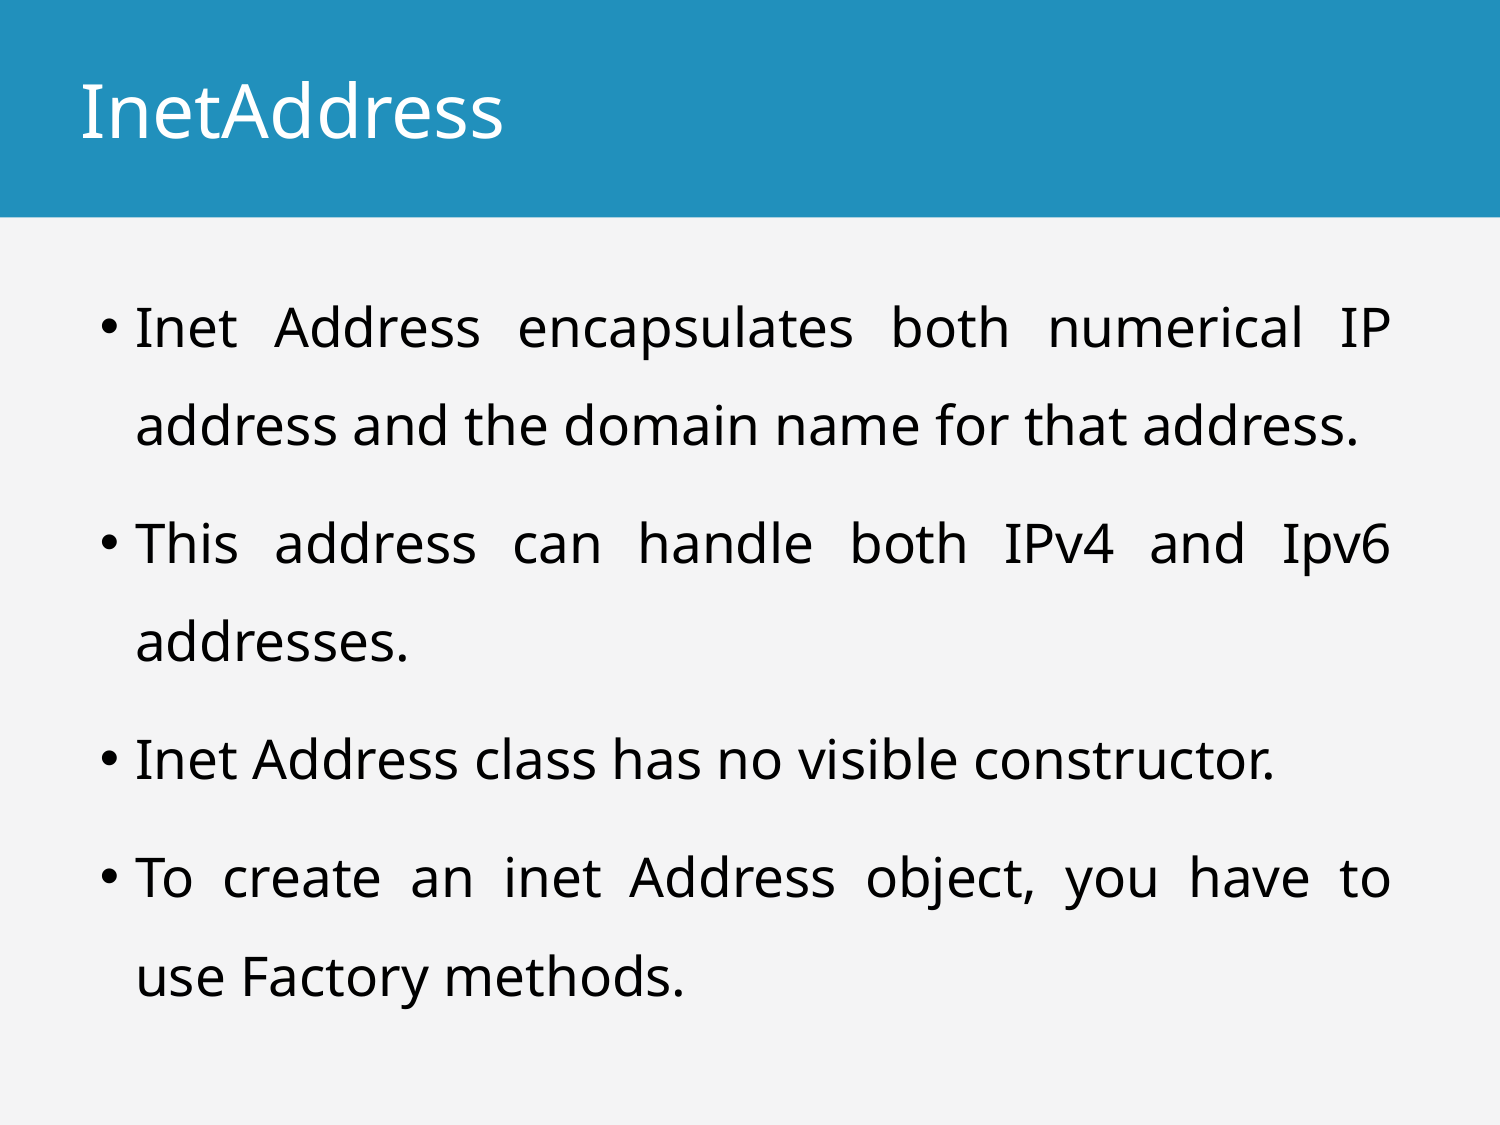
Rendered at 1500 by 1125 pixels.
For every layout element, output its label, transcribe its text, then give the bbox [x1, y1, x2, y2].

list Inet Address encapsulates both numerical IP address and the domain name for that address. This address can handle both IPv4 and Ipv6 addresses. Inet Address class has no visible constructor. To create an inet Address object, you have to use Factory methods. [84, 252, 1408, 1074]
title InetAddress [65, 0, 1304, 217]
